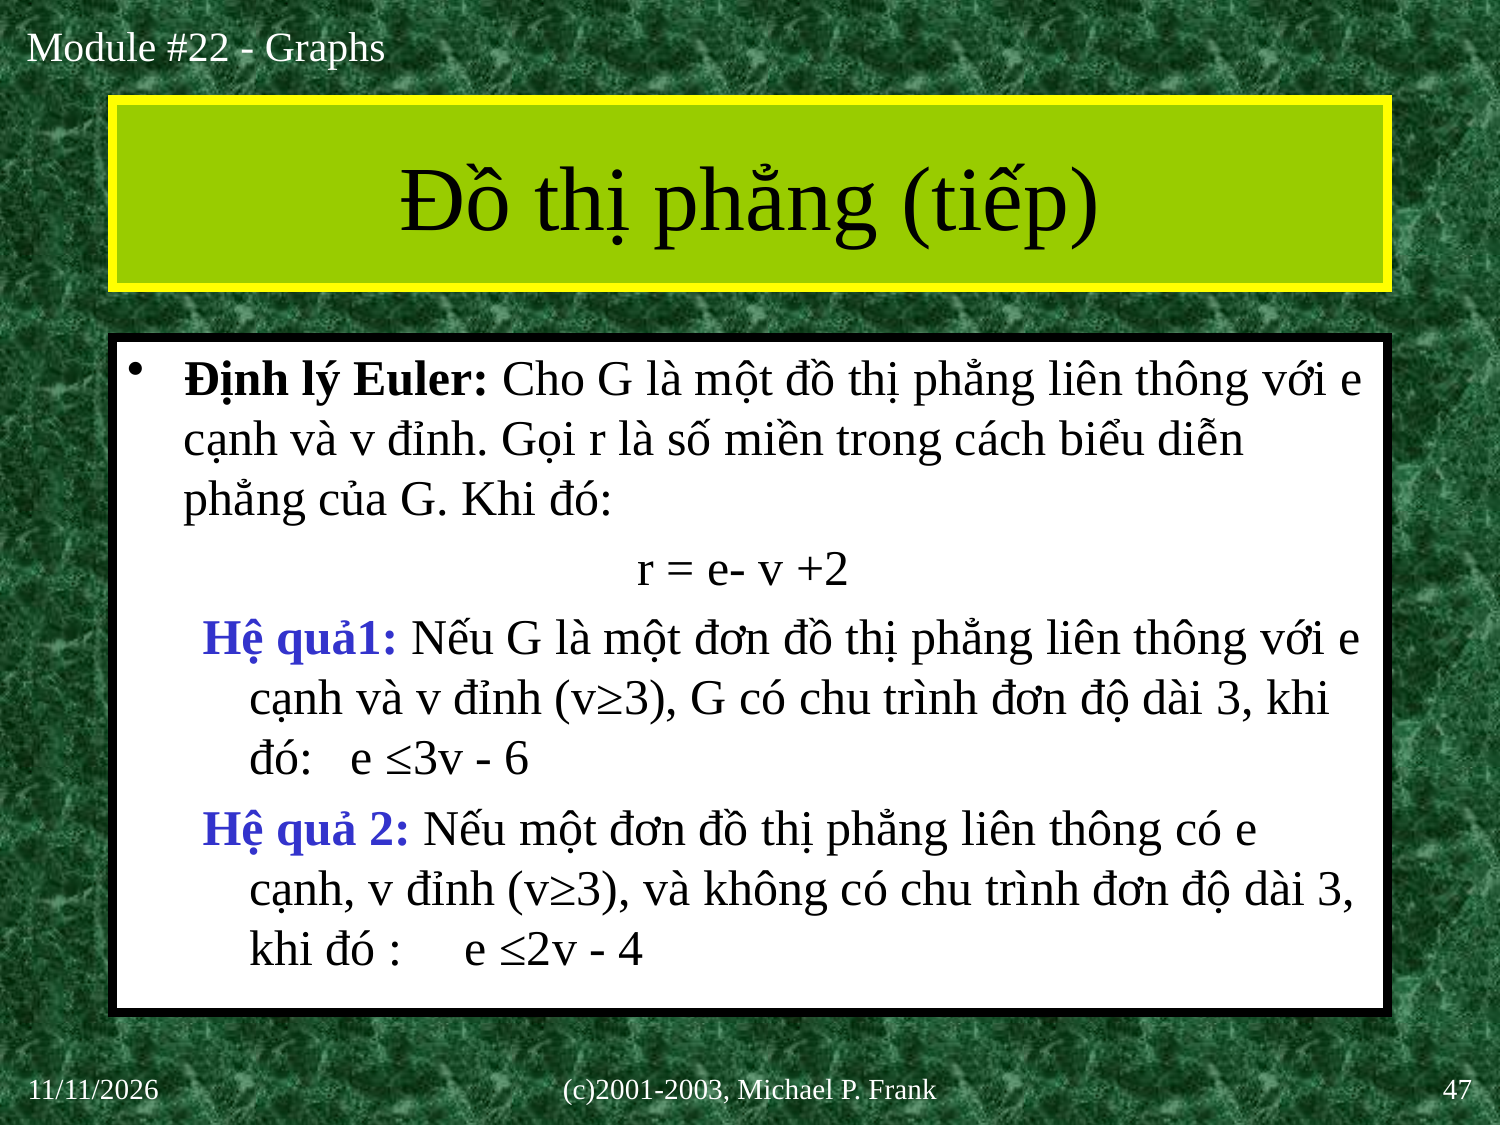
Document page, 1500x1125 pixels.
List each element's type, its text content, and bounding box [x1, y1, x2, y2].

picture [0, 0, 1500, 1125]
title Đồ thị phẳng (tiếp) [108, 95, 1392, 292]
list Định lý Euler: Cho G là một đồ thị phẳng liên thông với e cạnh và v đỉnh. Gọi r là số miền trong cách biểu diễn phẳng của G. Khi đó: r = e- v +2 Hệ quả1: Nếu G là một đơn đồ thị phẳng liên thông với e cạnh và v đỉnh (v≥3), G có chu trình đơn độ dài 3, khi đó: e ≤3v - 6 Hệ quả 2: Nếu một đơn đồ thị phẳng liên thông có e cạnh, v đỉnh (v≥3), và không có chu trình đơn độ dài 3, khi đó : e ≤2v - 4 [108, 333, 1392, 1017]
slide_number 30-Sep-20 [12, 1062, 326, 1113]
footer (c)2001-2003, Michael P. Frank [512, 1062, 988, 1113]
slide_number 47 [1174, 1062, 1488, 1113]
